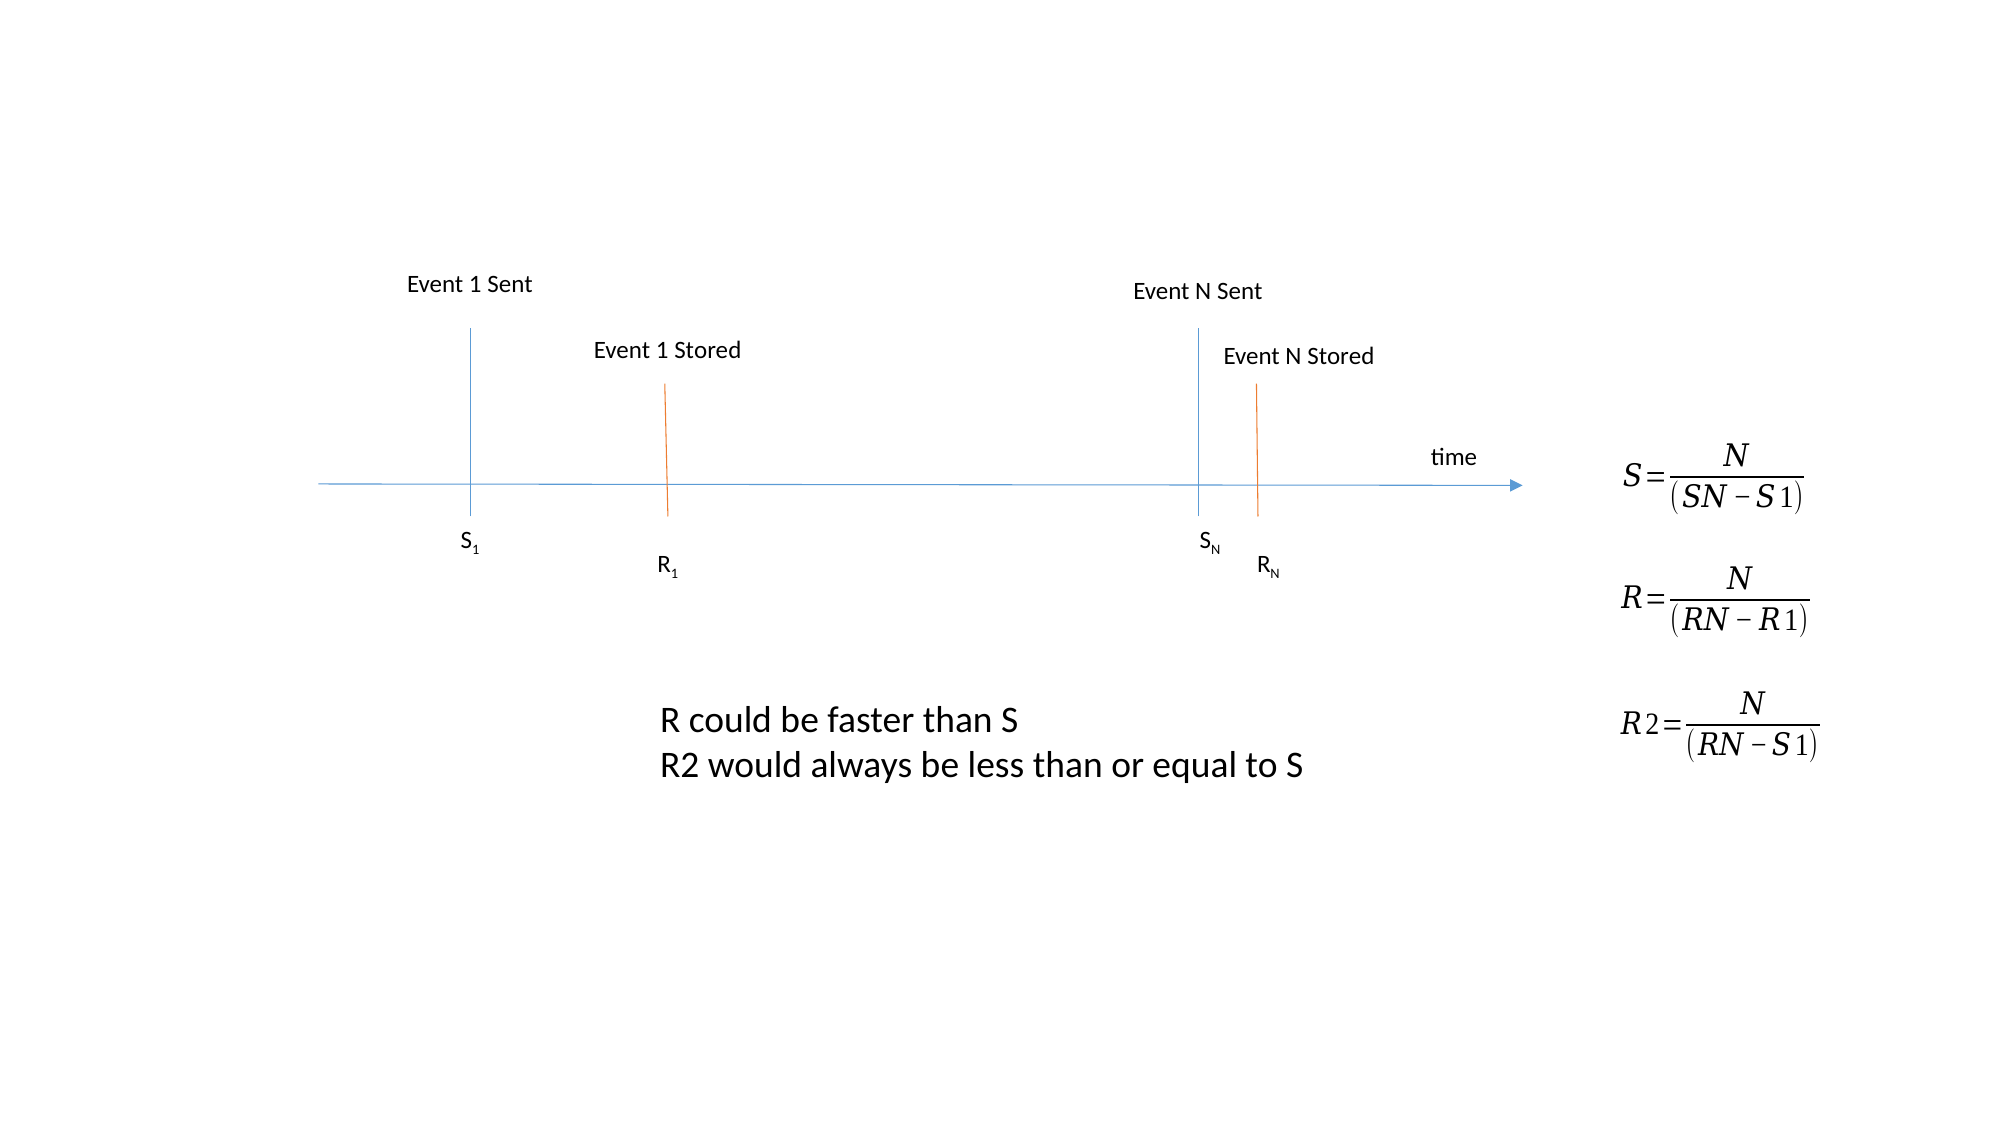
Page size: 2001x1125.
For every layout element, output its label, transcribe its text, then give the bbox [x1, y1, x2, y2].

text_box Event N Stored [1208, 332, 1390, 377]
text_box R could be faster than S R2 would always be less than or equal to S [645, 687, 1319, 792]
text_box Event N Sent [1118, 267, 1278, 312]
text_box SN [1184, 516, 1236, 566]
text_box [664, 383, 668, 517]
text_box time [1416, 432, 1493, 478]
text_box RN [1242, 540, 1295, 589]
text_box Event 1 Stored [579, 326, 757, 372]
text_box R1 [642, 540, 694, 589]
text_box S1 [445, 516, 495, 566]
text_box Event 1 Sent [392, 260, 548, 305]
